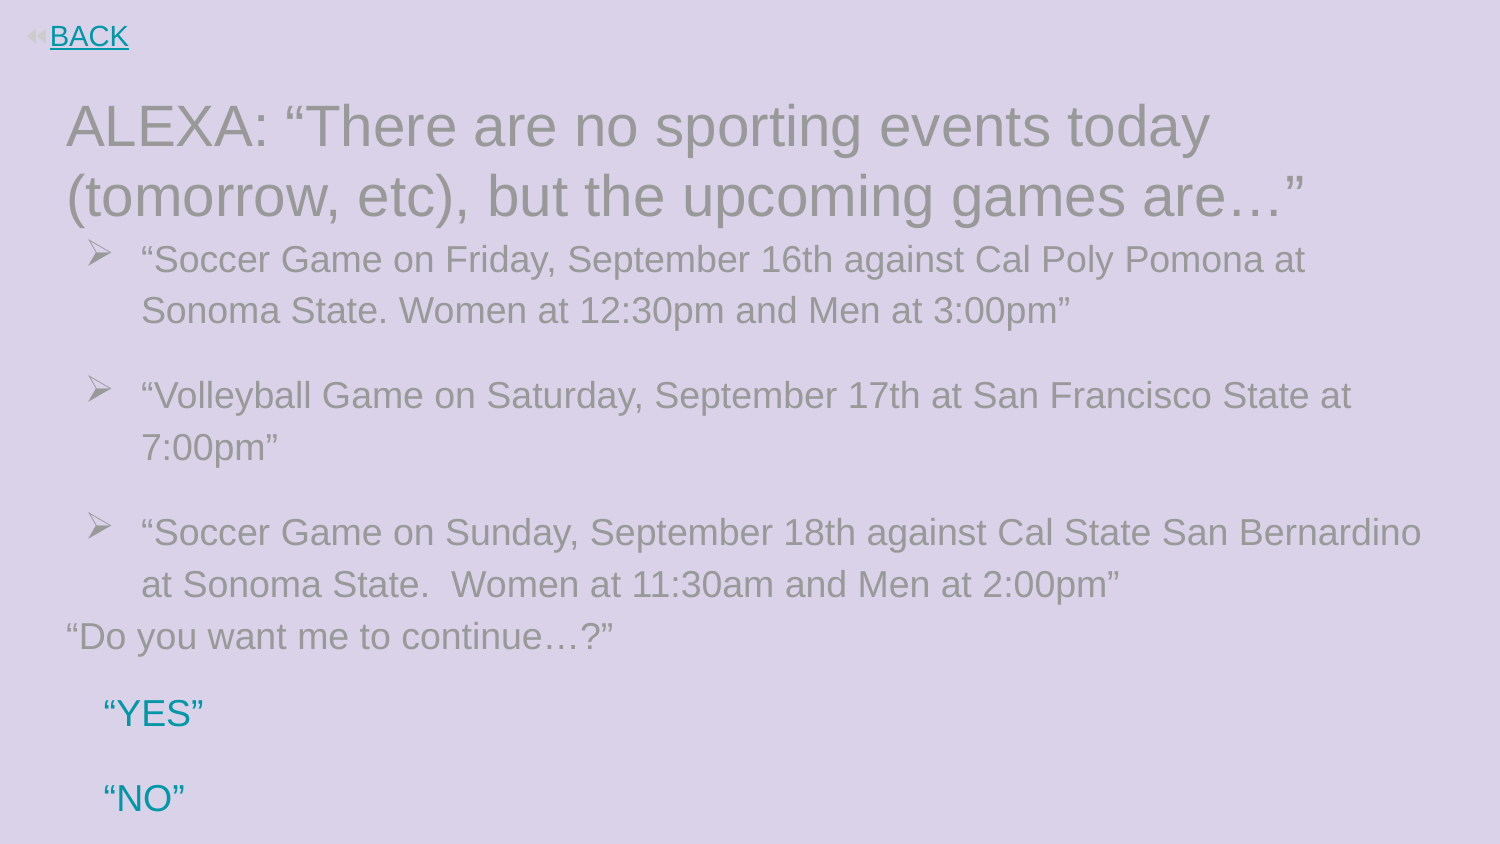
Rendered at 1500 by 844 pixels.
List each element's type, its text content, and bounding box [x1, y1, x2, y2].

list “YES” “NO” [51, 666, 1325, 805]
title ALEXA: “There are no sporting events today (tomorrow, etc), but the upcoming games are…” “Soccer Game on Friday, September 16th against Cal Poly Pomona at Sonoma State. Women at 12:30pm and Men at 3:00pm” “Volleyball Game on Saturday, September 17th at San Francisco State at 7:00pm” “Soccer Game on Sunday, September 18th against Cal State San Bernardino at Sonoma State. Women at 11:30am and Men at 2:00pm” “Do you want me to continue…?” [51, 72, 1449, 601]
text_box ⏪BACK [0, 9, 153, 61]
